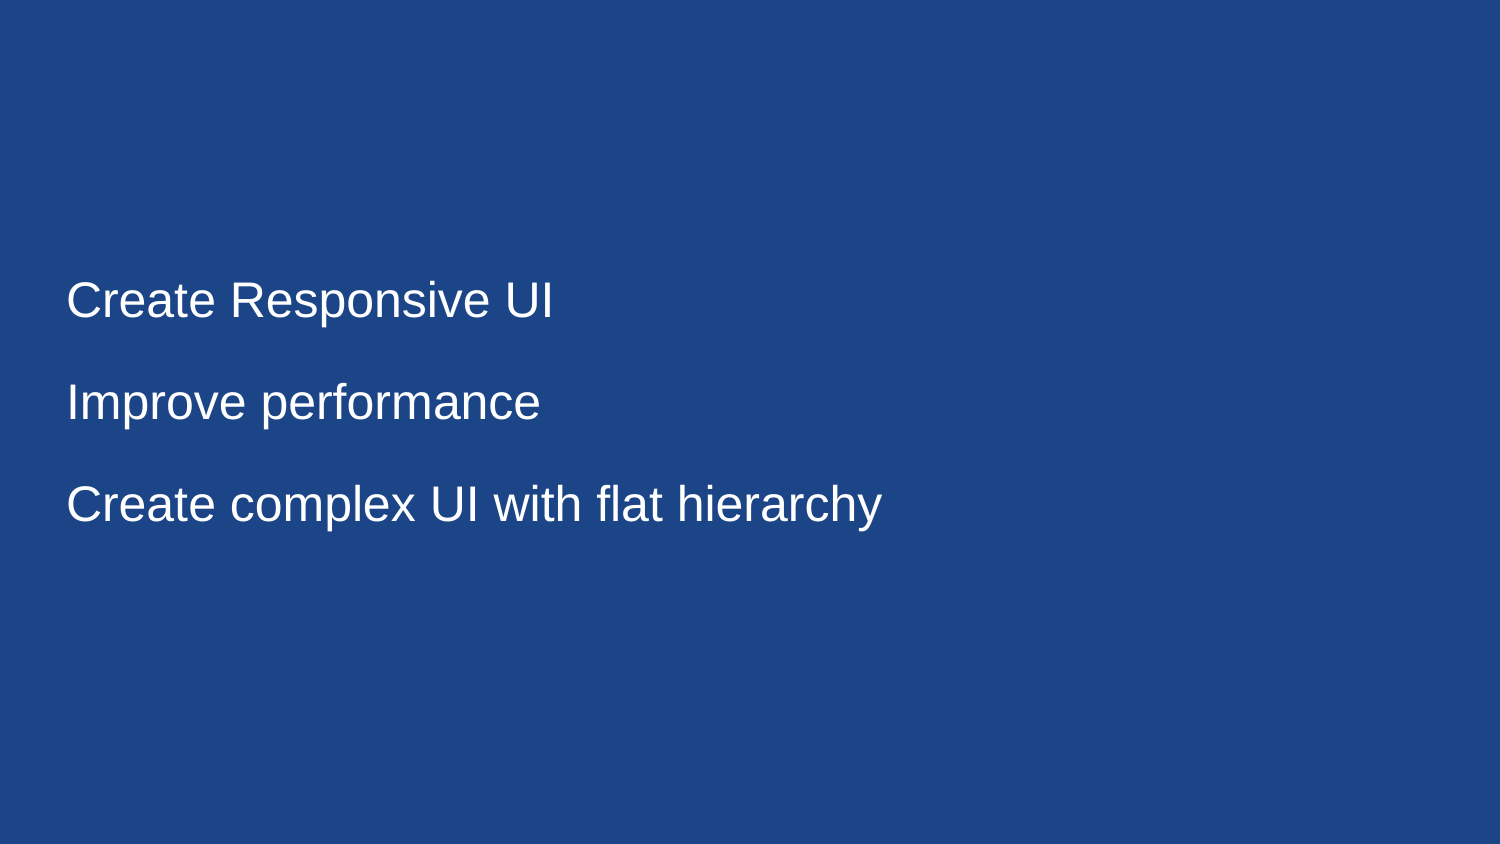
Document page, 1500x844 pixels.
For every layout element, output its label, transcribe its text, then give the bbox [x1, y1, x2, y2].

list Create Responsive UI Improve performance Create complex UI with flat hierarchy [51, 243, 1449, 712]
